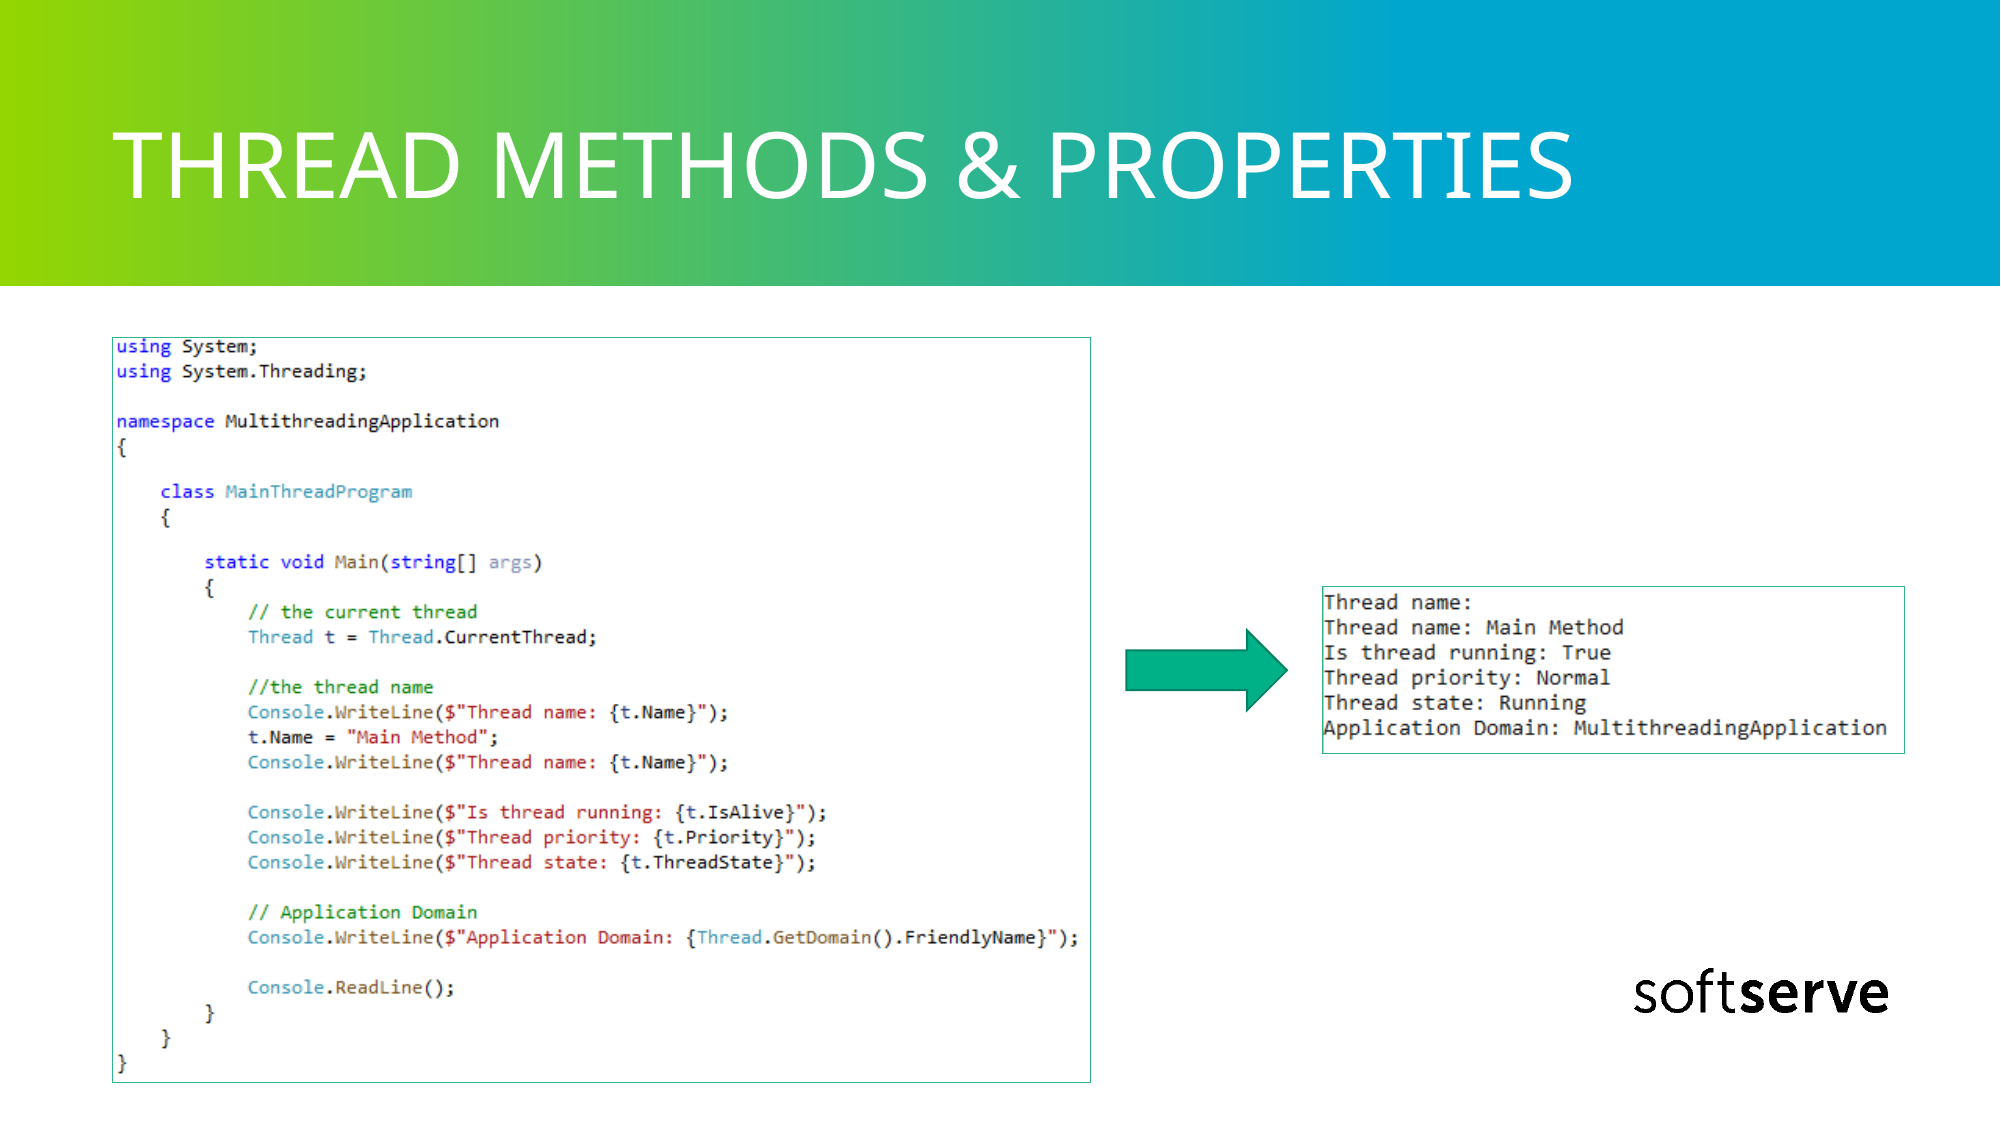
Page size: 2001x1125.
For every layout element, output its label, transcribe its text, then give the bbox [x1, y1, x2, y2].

picture [1322, 586, 1905, 754]
text_box [1125, 628, 1289, 713]
picture [112, 337, 1091, 1083]
title THREAD METHODS & PROPERTIES [112, 112, 1888, 225]
picture [1634, 968, 1888, 1013]
